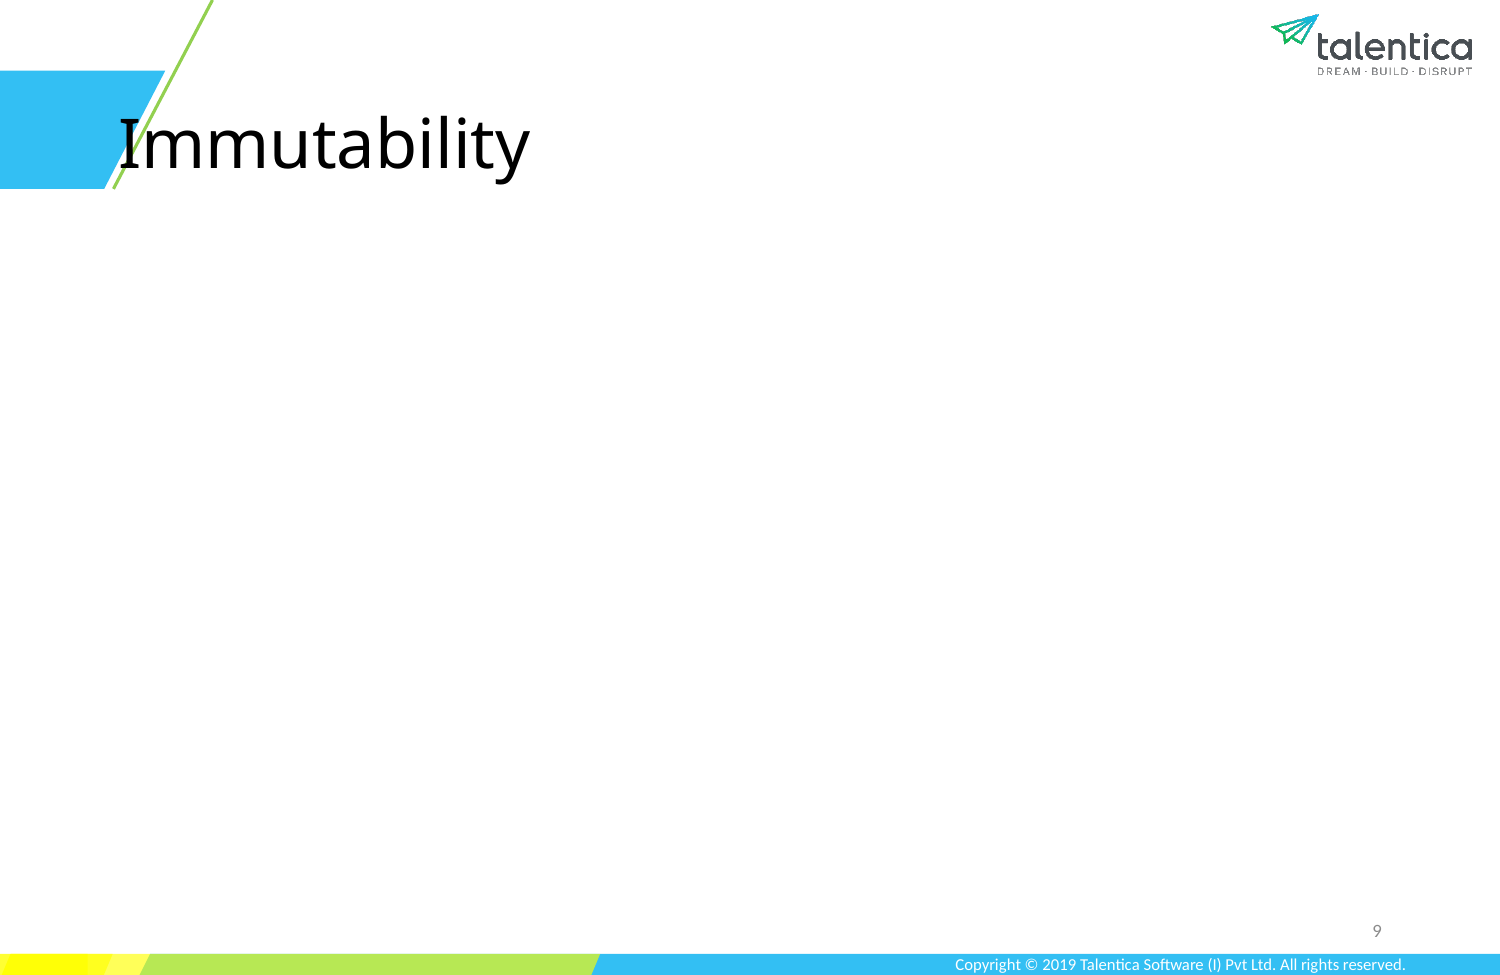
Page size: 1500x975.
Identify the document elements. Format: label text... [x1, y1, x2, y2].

slide_number 9 [1059, 903, 1397, 956]
picture [1262, 6, 1482, 83]
title Immutability [103, 51, 1397, 241]
